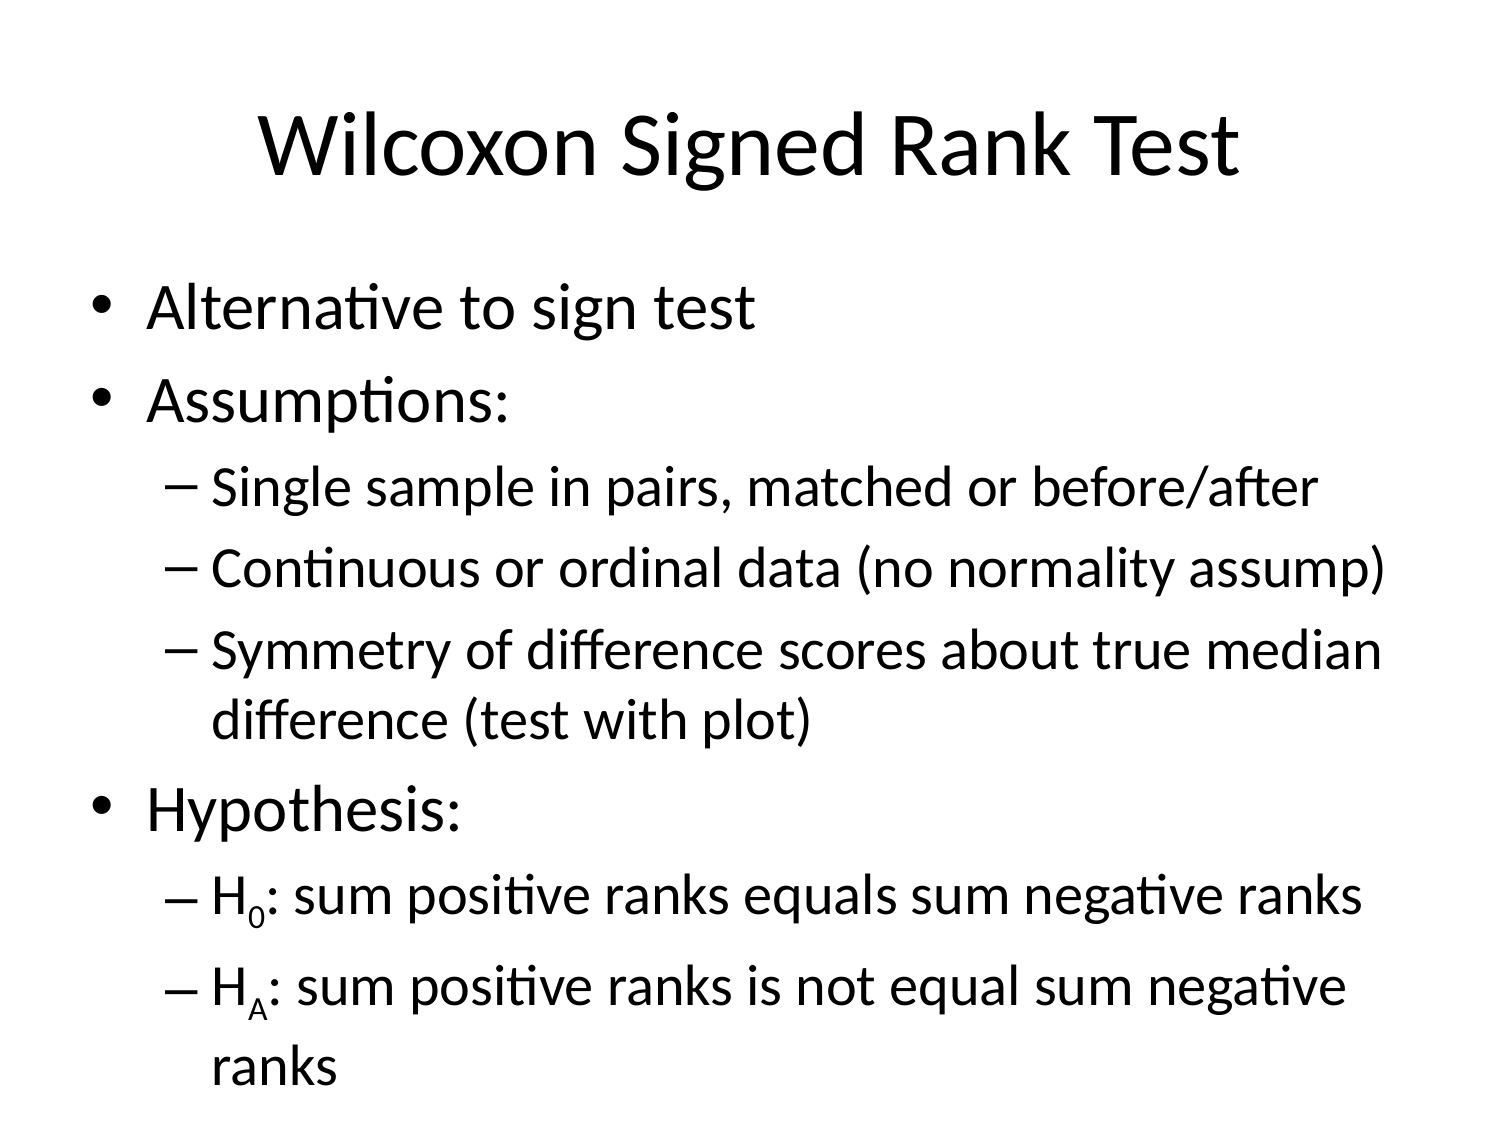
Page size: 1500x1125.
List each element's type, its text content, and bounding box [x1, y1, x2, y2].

title Wilcoxon Signed Rank Test [74, 44, 1426, 233]
list Alternative to sign test Assumptions: Single sample in pairs, matched or before/after Continuous or ordinal data (no normality assump) Symmetry of difference scores about true median difference (test with plot) Hypothesis: H0: sum positive ranks equals sum negative ranks HA: sum positive ranks is not equal sum negative ranks [74, 255, 1426, 999]
